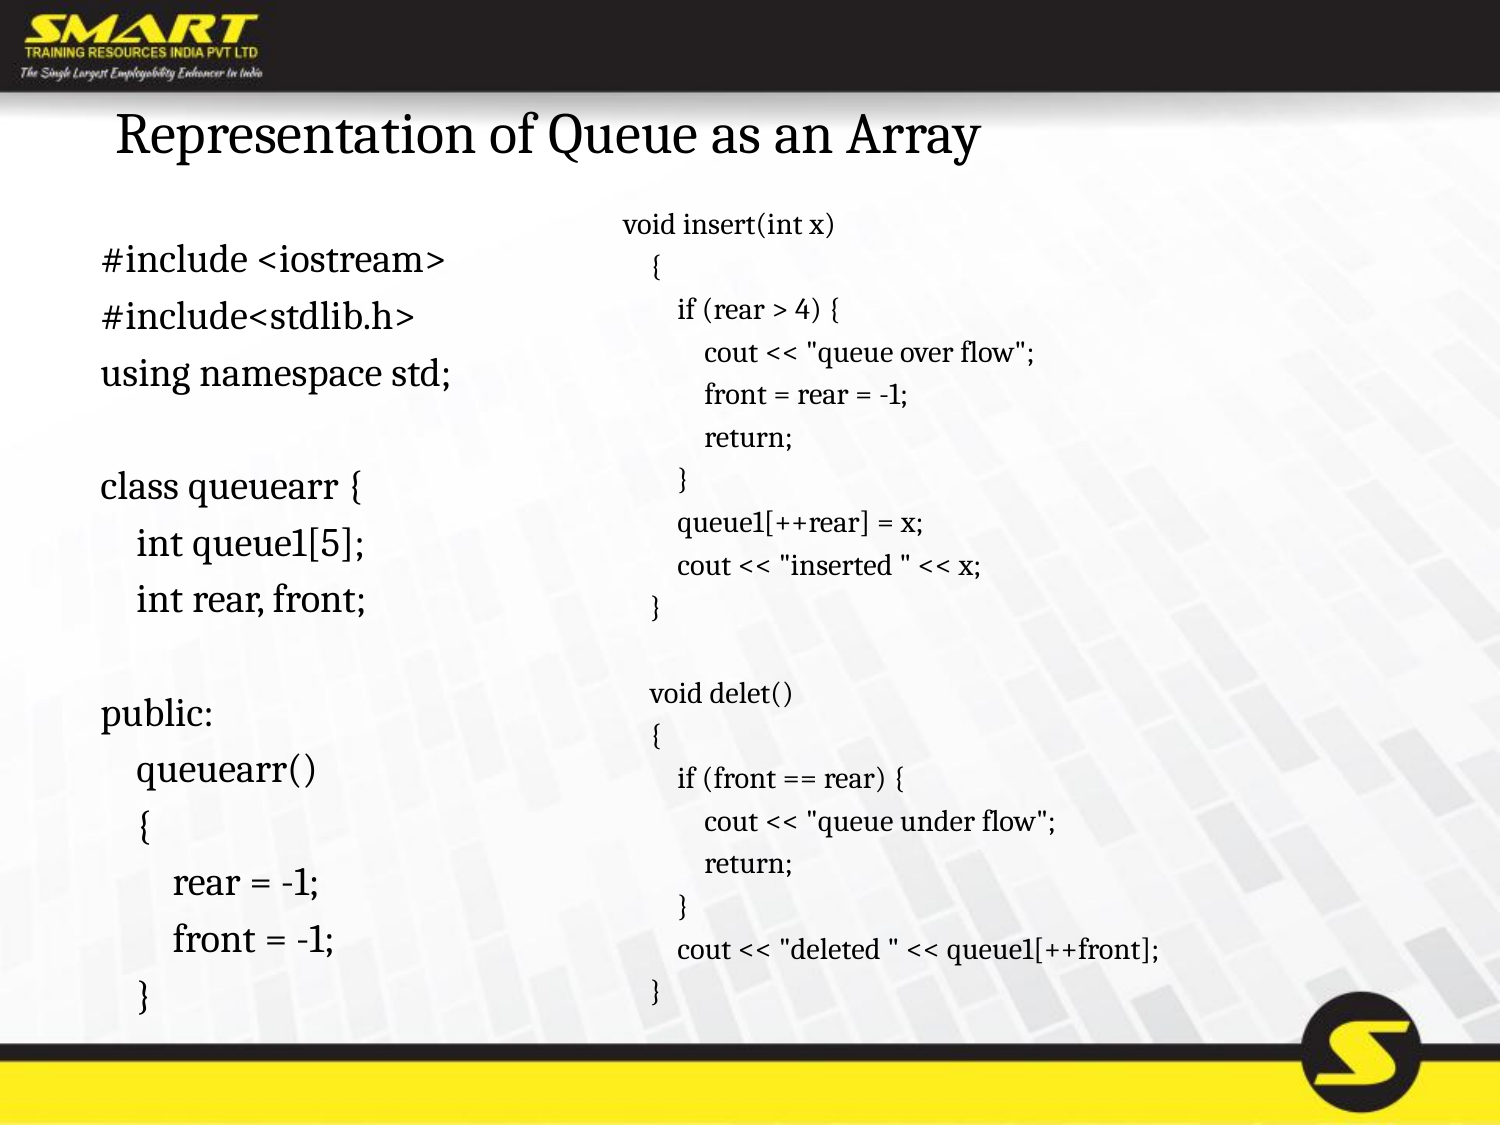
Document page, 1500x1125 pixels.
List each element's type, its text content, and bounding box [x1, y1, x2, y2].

list void insert(int x) { if (rear > 4) { cout << "queue over flow"; front = rear = -1; return; } queue1[++rear] = x; cout << "inserted " << x; } void delet() { if (front == rear) { cout << "queue under flow"; return; } cout << "deleted " << queue1[++front]; } [608, 196, 1500, 1024]
picture [0, 0, 1500, 1125]
list #include <iostream> #include<stdlib.h> using namespace std; class queuearr { int queue1[5]; int rear, front; public: queuearr() { rear = -1; front = -1; } [85, 224, 558, 1029]
title Representation of Queue as an Array [100, 90, 1451, 240]
